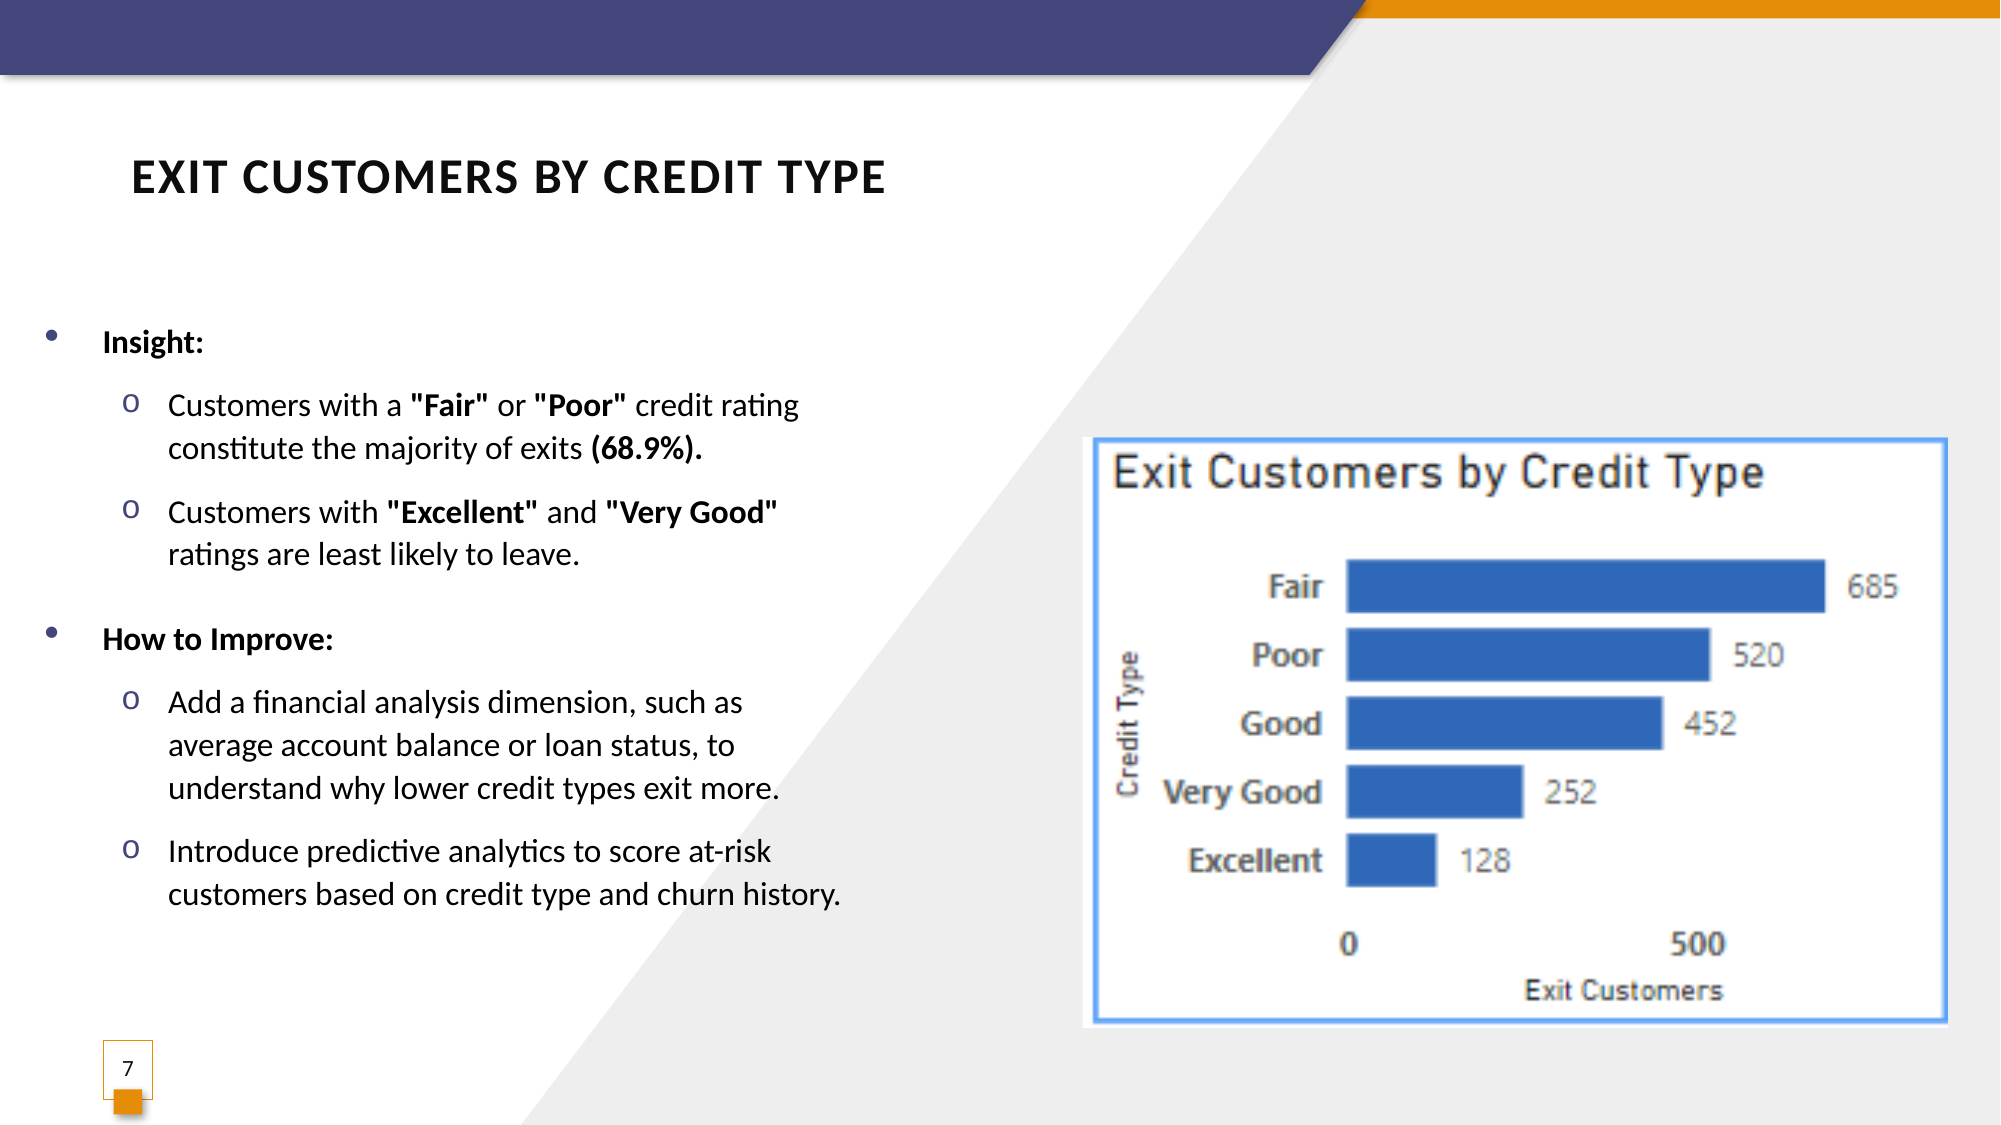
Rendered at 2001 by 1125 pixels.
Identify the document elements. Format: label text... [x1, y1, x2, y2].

slide_number 7 [103, 1040, 153, 1100]
text_box Insight: Customers with a "Fair" or "Poor" credit rating constitute the majority of exits (68.9%). Customers with "Excellent" and "Very Good" ratings are least likely to leave. How to Improve: Add a financial analysis dimension, such as average account balance or loan status, to understand why lower credit types exit more. Introduce predictive analytics to score at-risk customers based on credit type and churn history. [31, 309, 859, 1026]
title Exit Customers by Credit Type [103, 135, 955, 220]
picture [1082, 437, 1949, 1028]
text_box [113, 1089, 143, 1115]
